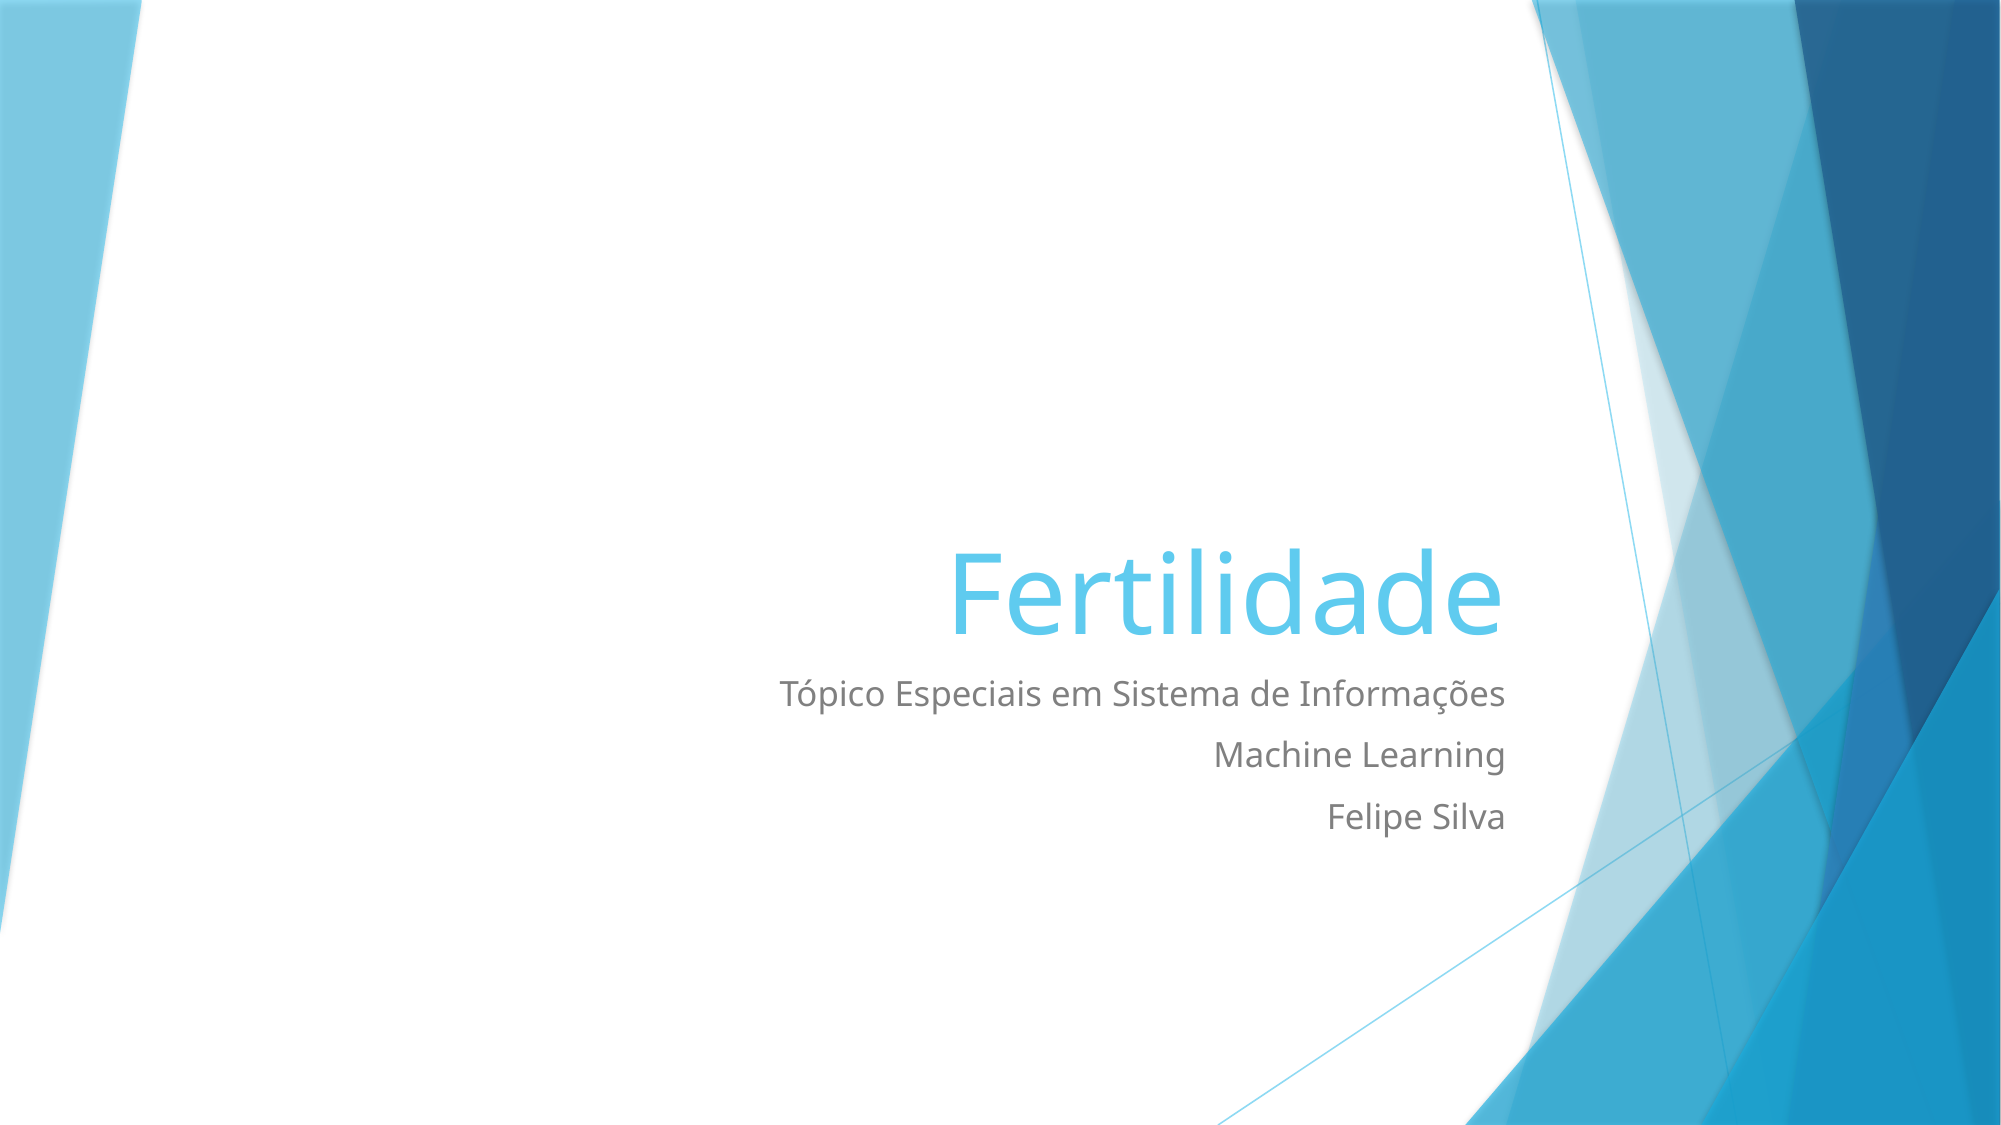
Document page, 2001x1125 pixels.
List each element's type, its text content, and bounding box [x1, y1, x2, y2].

title Fertilidade [247, 394, 1522, 664]
subtitle Tópico Especiais em Sistema de Informações Machine Learning Felipe Silva [247, 664, 1522, 845]
